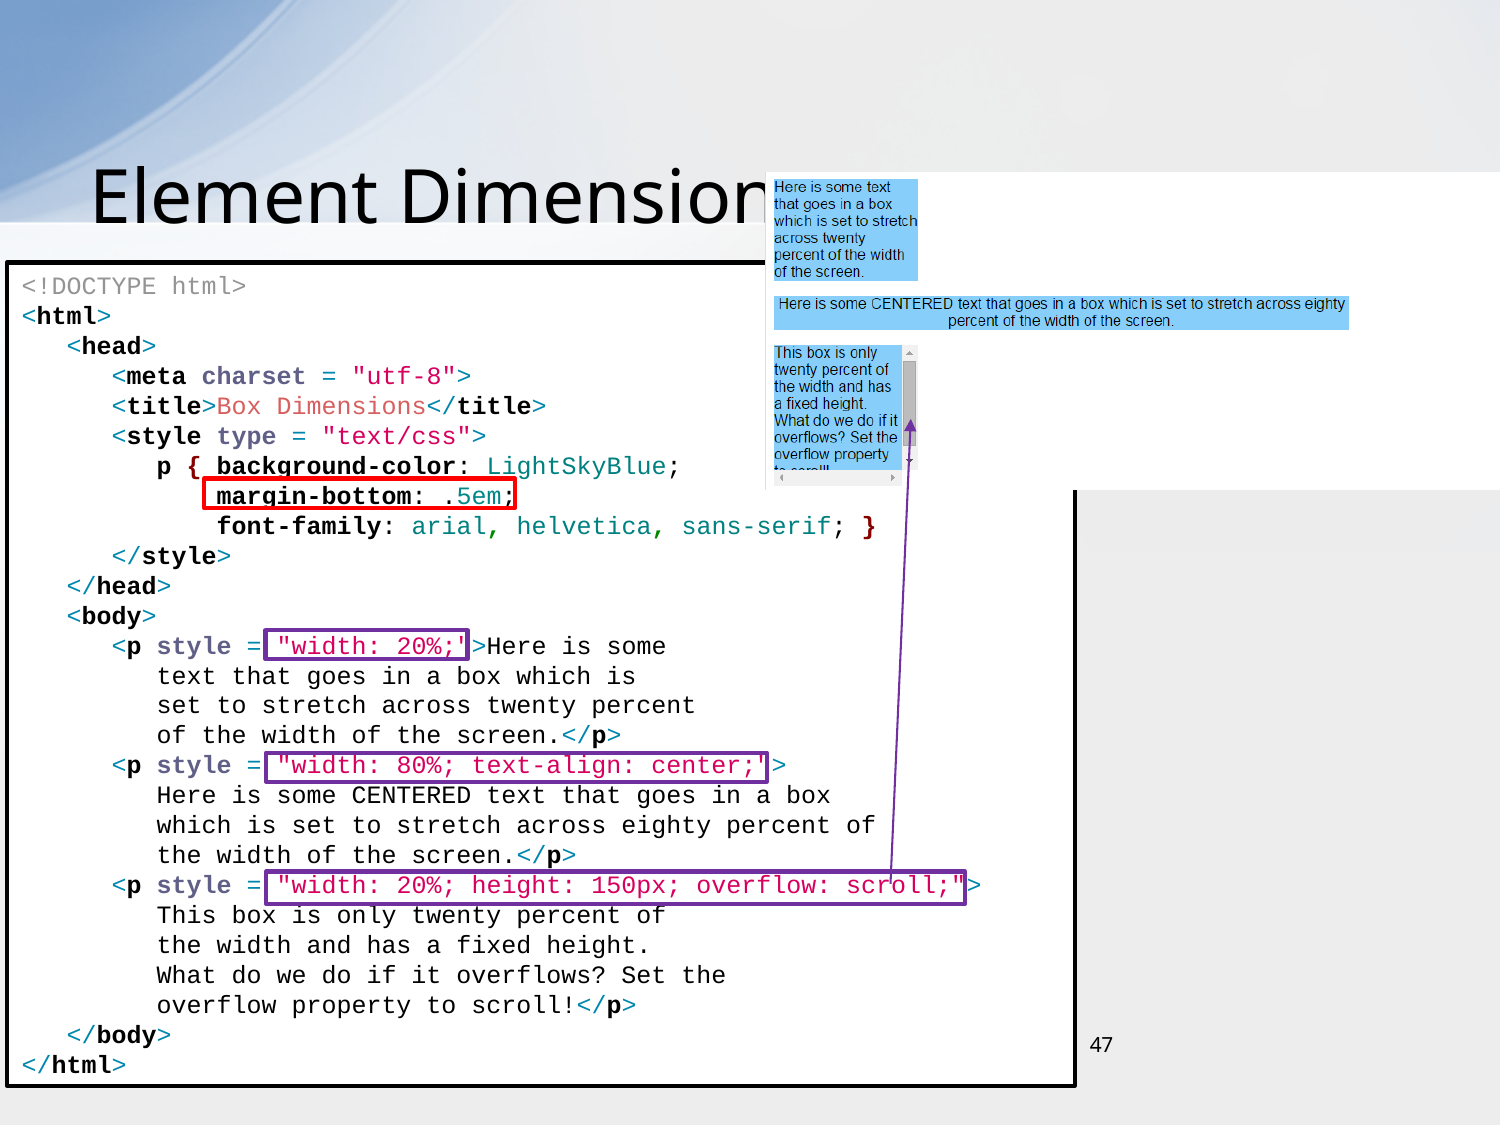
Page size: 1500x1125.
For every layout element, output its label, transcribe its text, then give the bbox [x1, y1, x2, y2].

text_box [263, 628, 470, 661]
text_box <!DOCTYPE html> <html> <head> <meta charset = "utf-8"> <title>Box Dimensions</title> <style type = "text/css"> p { background-color: LightSkyBlue; margin-bottom: .5em; font-family: arial, helvetica, sans-serif; } </style> </head> <body> <p style = "width: 20%;">Here is some text that goes in a box which is set to stretch across twenty percent of the width of the screen.</p> <p style = "width: 80%; text-align: center;"> Here is some CENTERED text that goes in a box which is set to stretch across eighty percent of the width of the screen.</p> <p style = "width: 20%; height: 150px; overflow: scroll;"> This box is only twenty percent of the width and has a fixed height. What do we do if it overflows? Set the overflow property to scroll!</p> </body> </html> [5, 260, 1077, 1088]
picture [0, 0, 1500, 1125]
text_box [264, 751, 769, 784]
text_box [890, 418, 912, 885]
text_box [264, 869, 967, 906]
slide_number 47 [1074, 1024, 1425, 1103]
text_box [202, 476, 517, 510]
title Element Dimensions [75, 58, 1425, 247]
